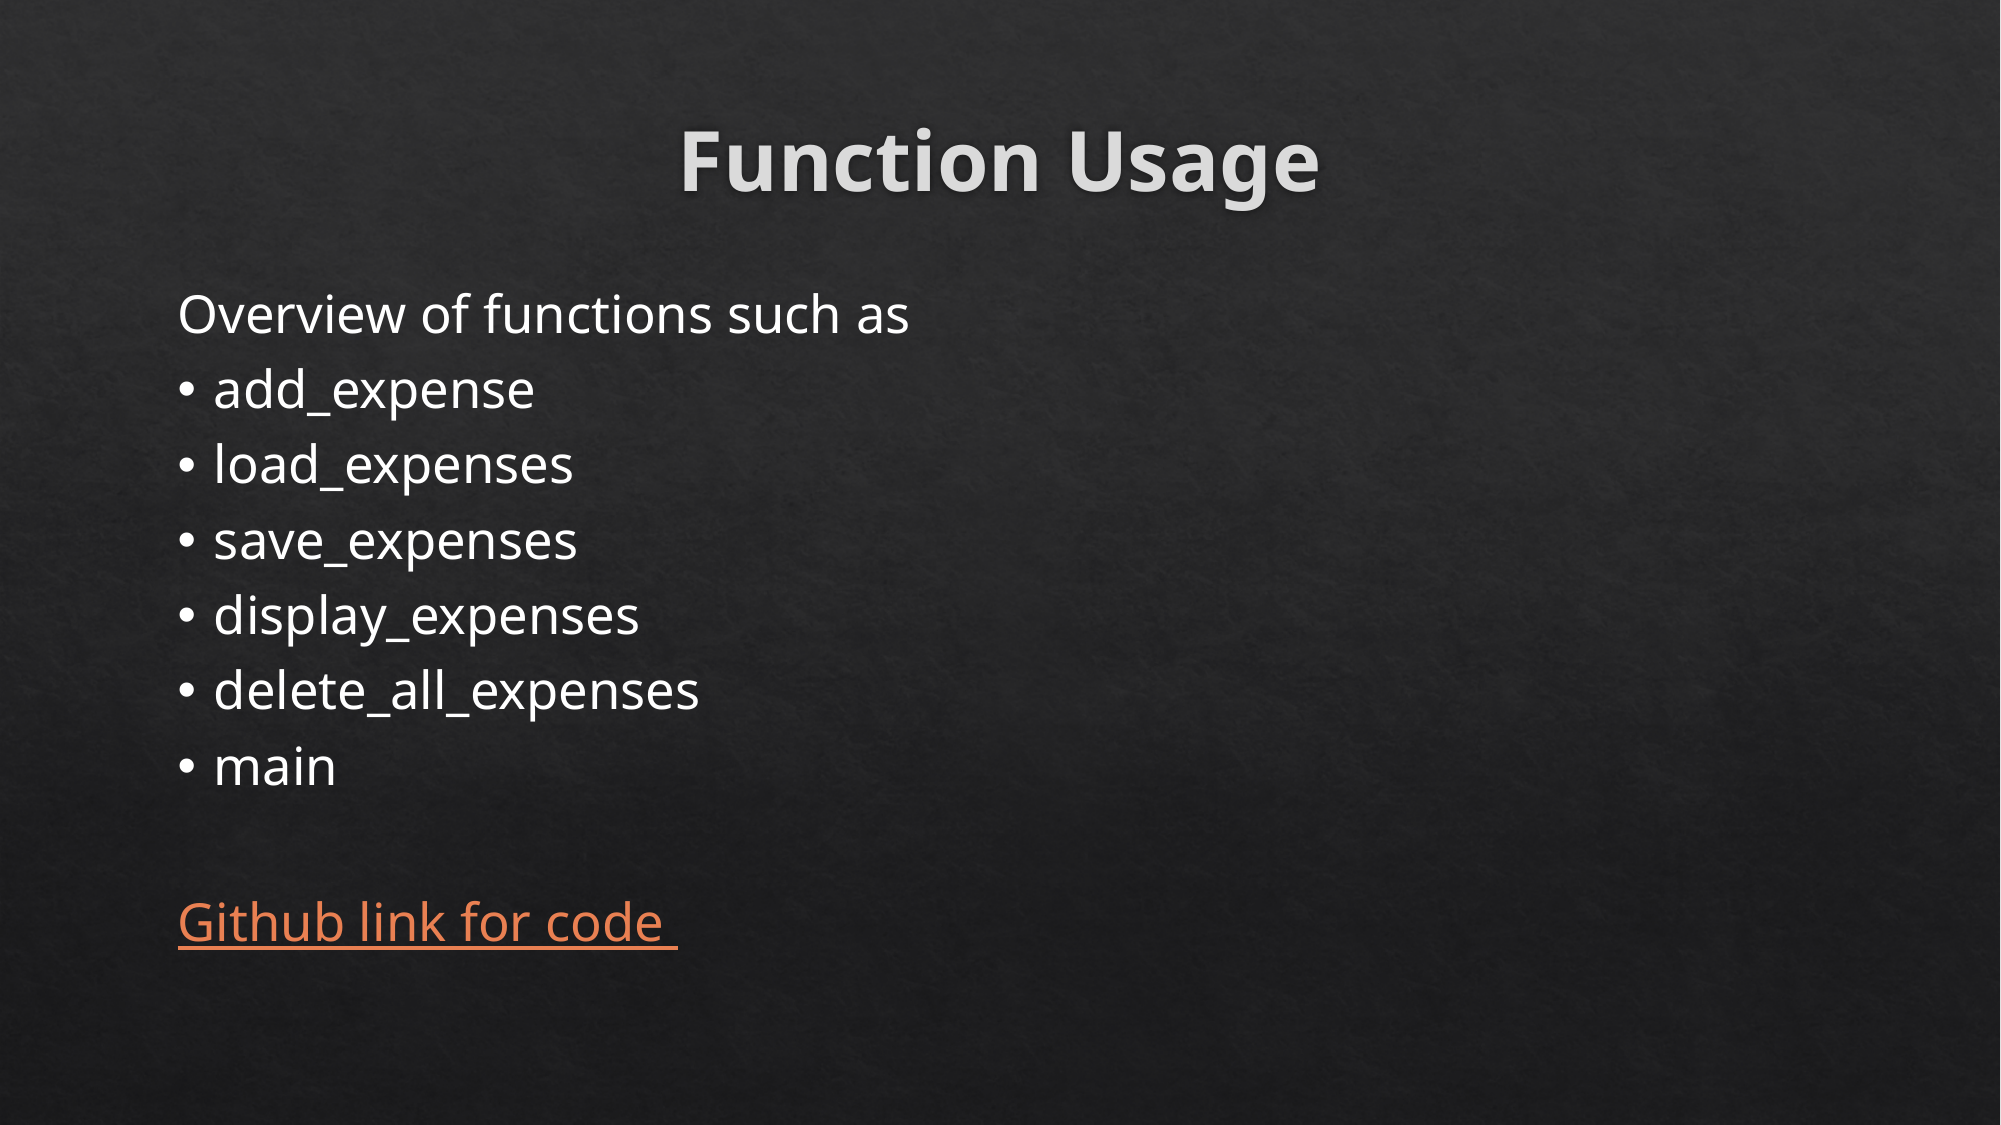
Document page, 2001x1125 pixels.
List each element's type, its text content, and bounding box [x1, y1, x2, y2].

text_box Overview of functions such as add_expense load_expenses save_expenses display_expenses delete_all_expenses main Github link for code [162, 280, 1863, 967]
title Function Usage [137, 59, 1863, 256]
